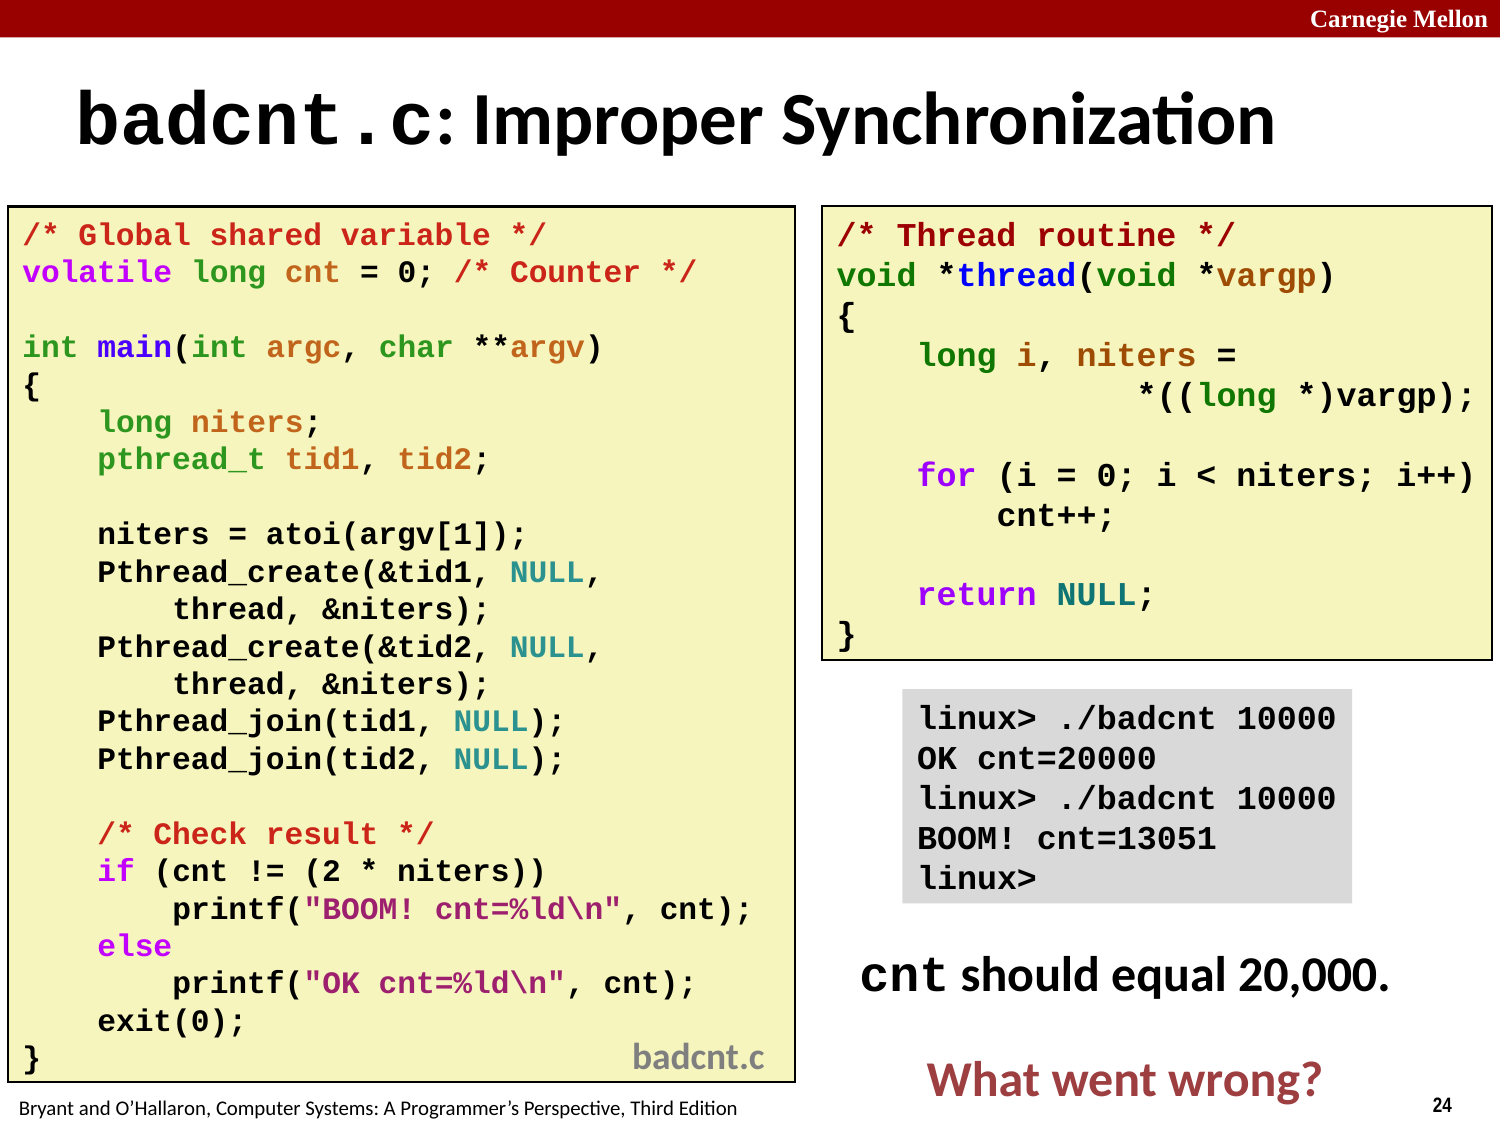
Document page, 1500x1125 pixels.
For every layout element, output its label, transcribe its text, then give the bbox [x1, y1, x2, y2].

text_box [837, 687, 1413, 1116]
text_box badcnt.c [617, 1024, 780, 1085]
text_box /* Global shared variable */ volatile long cnt = 0; /* Counter */ int main(int argc, char **argv) { long niters; pthread_t tid1, tid2; niters = atoi(argv[1]); Pthread_create(&tid1, NULL, thread, &niters); Pthread_create(&tid2, NULL, thread, &niters); Pthread_join(tid1, NULL); Pthread_join(tid2, NULL); /* Check result */ if (cnt != (2 * niters)) printf("BOOM! cnt=%ld\n", cnt); else printf("OK cnt=%ld\n", cnt); exit(0); } [7, 206, 796, 1083]
title badcnt.c: Improper Synchronization [59, 24, 1500, 205]
text_box /* Thread routine */ void *thread(void *vargp) { long i, niters = *((long *)vargp); for (i = 0; i < niters; i++) cnt++; return NULL; } [821, 205, 1492, 660]
